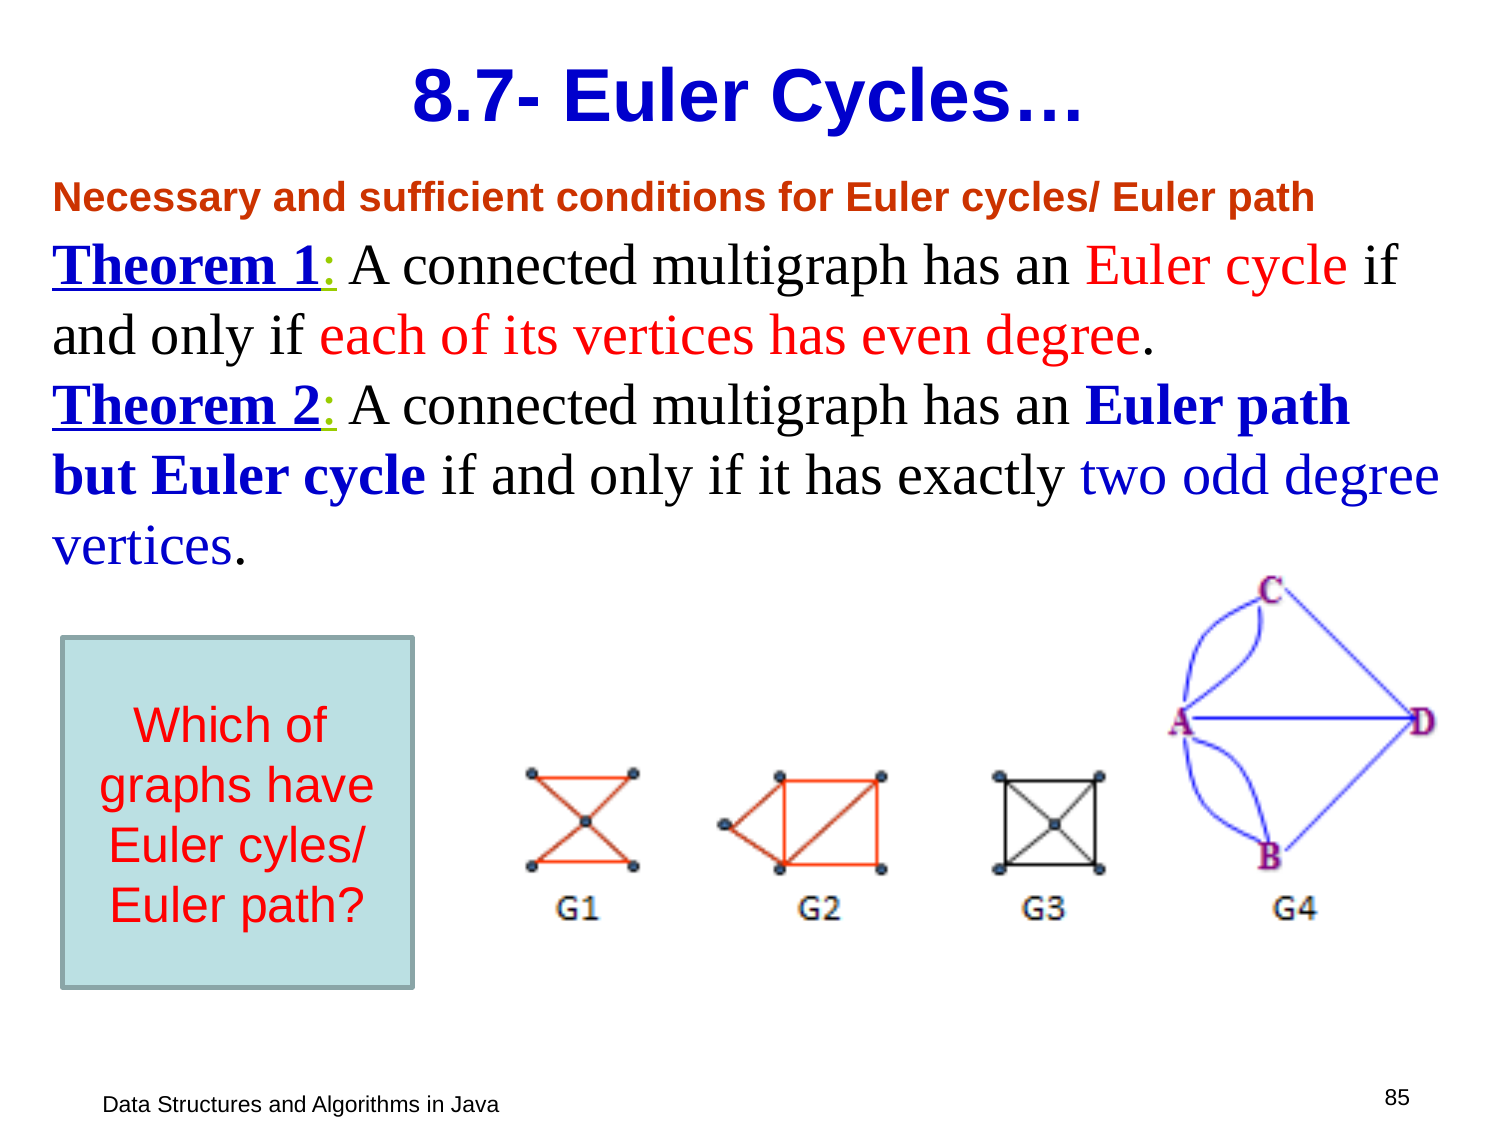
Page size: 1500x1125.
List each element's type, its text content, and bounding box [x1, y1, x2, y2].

slide_number 85 [1312, 1074, 1426, 1113]
title 8.7- Euler Cycles… [74, 44, 1426, 138]
text_box Necessary and sufficient conditions for Euler cycles/ Euler path [37, 162, 1413, 228]
text_box Theorem 1: A connected multigraph has an Euler cycle if and only if each of its vertices has even degree. Theorem 2: A connected multigraph has an Euler path but Euler cycle if and only if it has exactly two odd degree vertices. [37, 219, 1462, 584]
text_box Which of graphs have Euler cyles/ Euler path? [60, 635, 415, 990]
picture [499, 562, 1451, 931]
